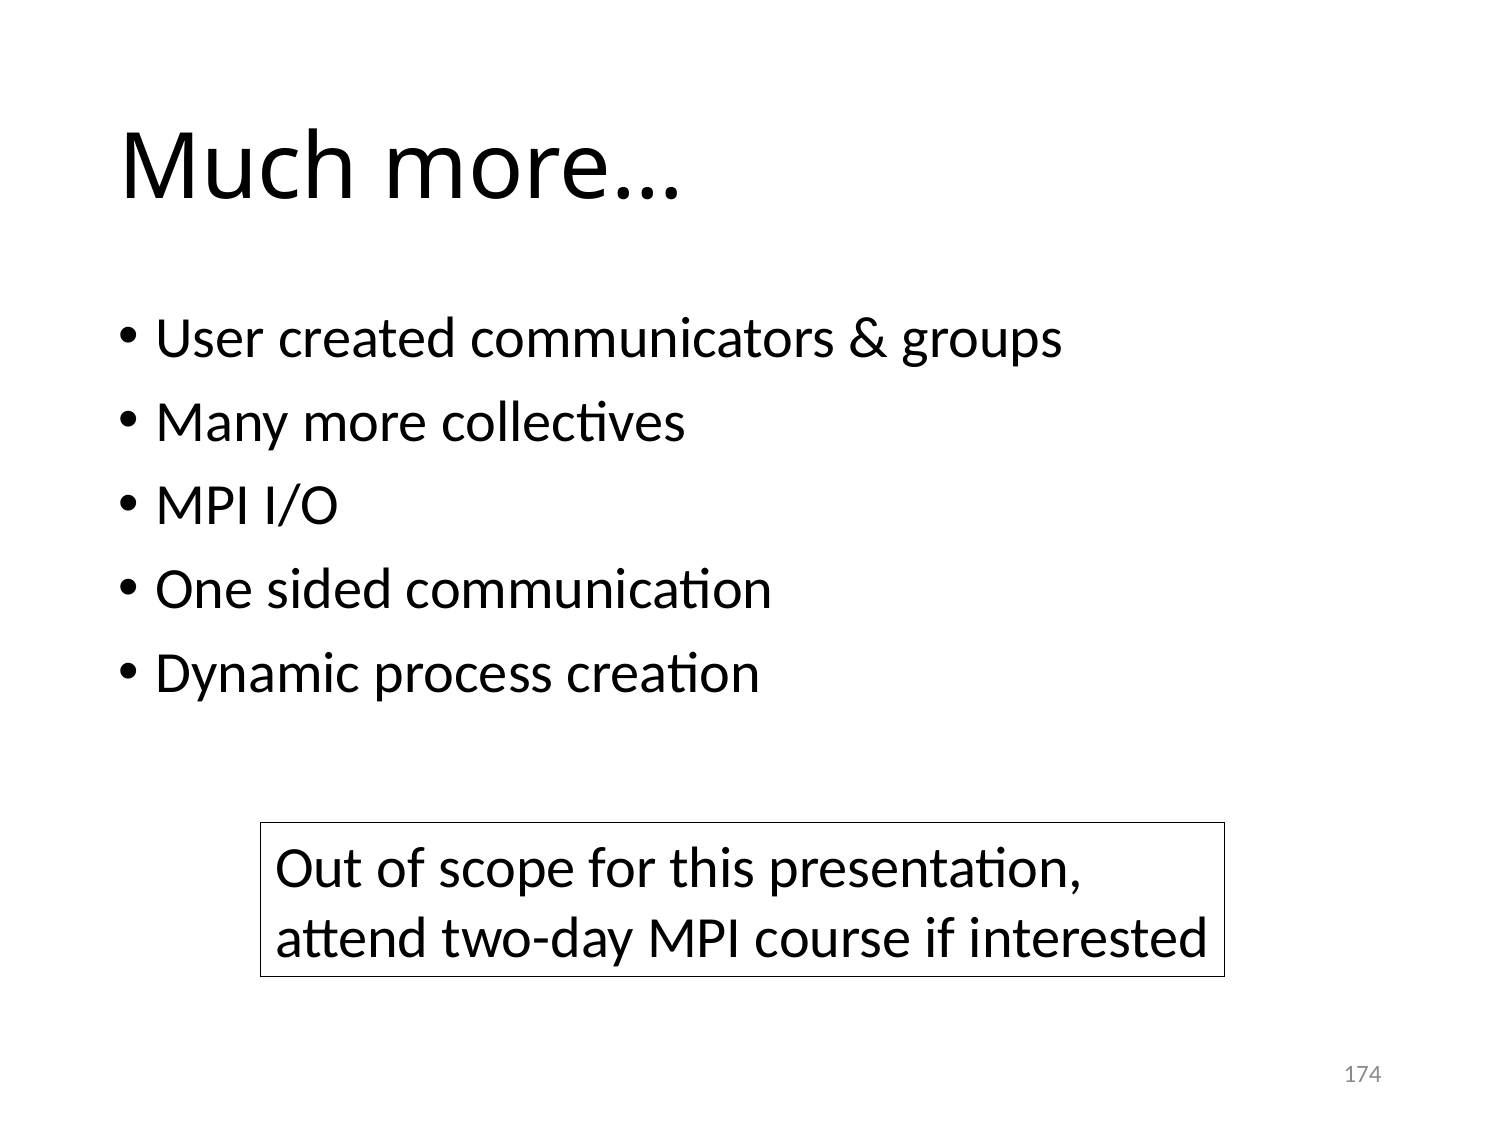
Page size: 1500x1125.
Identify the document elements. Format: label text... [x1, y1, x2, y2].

title Much more… [103, 59, 1397, 278]
text_box Out of scope for this presentation, attend two-day MPI course if interested [260, 822, 1225, 977]
list User created communicators & groups Many more collectives MPI I/O One sided communication Dynamic process creation [103, 299, 1397, 1014]
slide_number 174 [1059, 1042, 1397, 1103]
